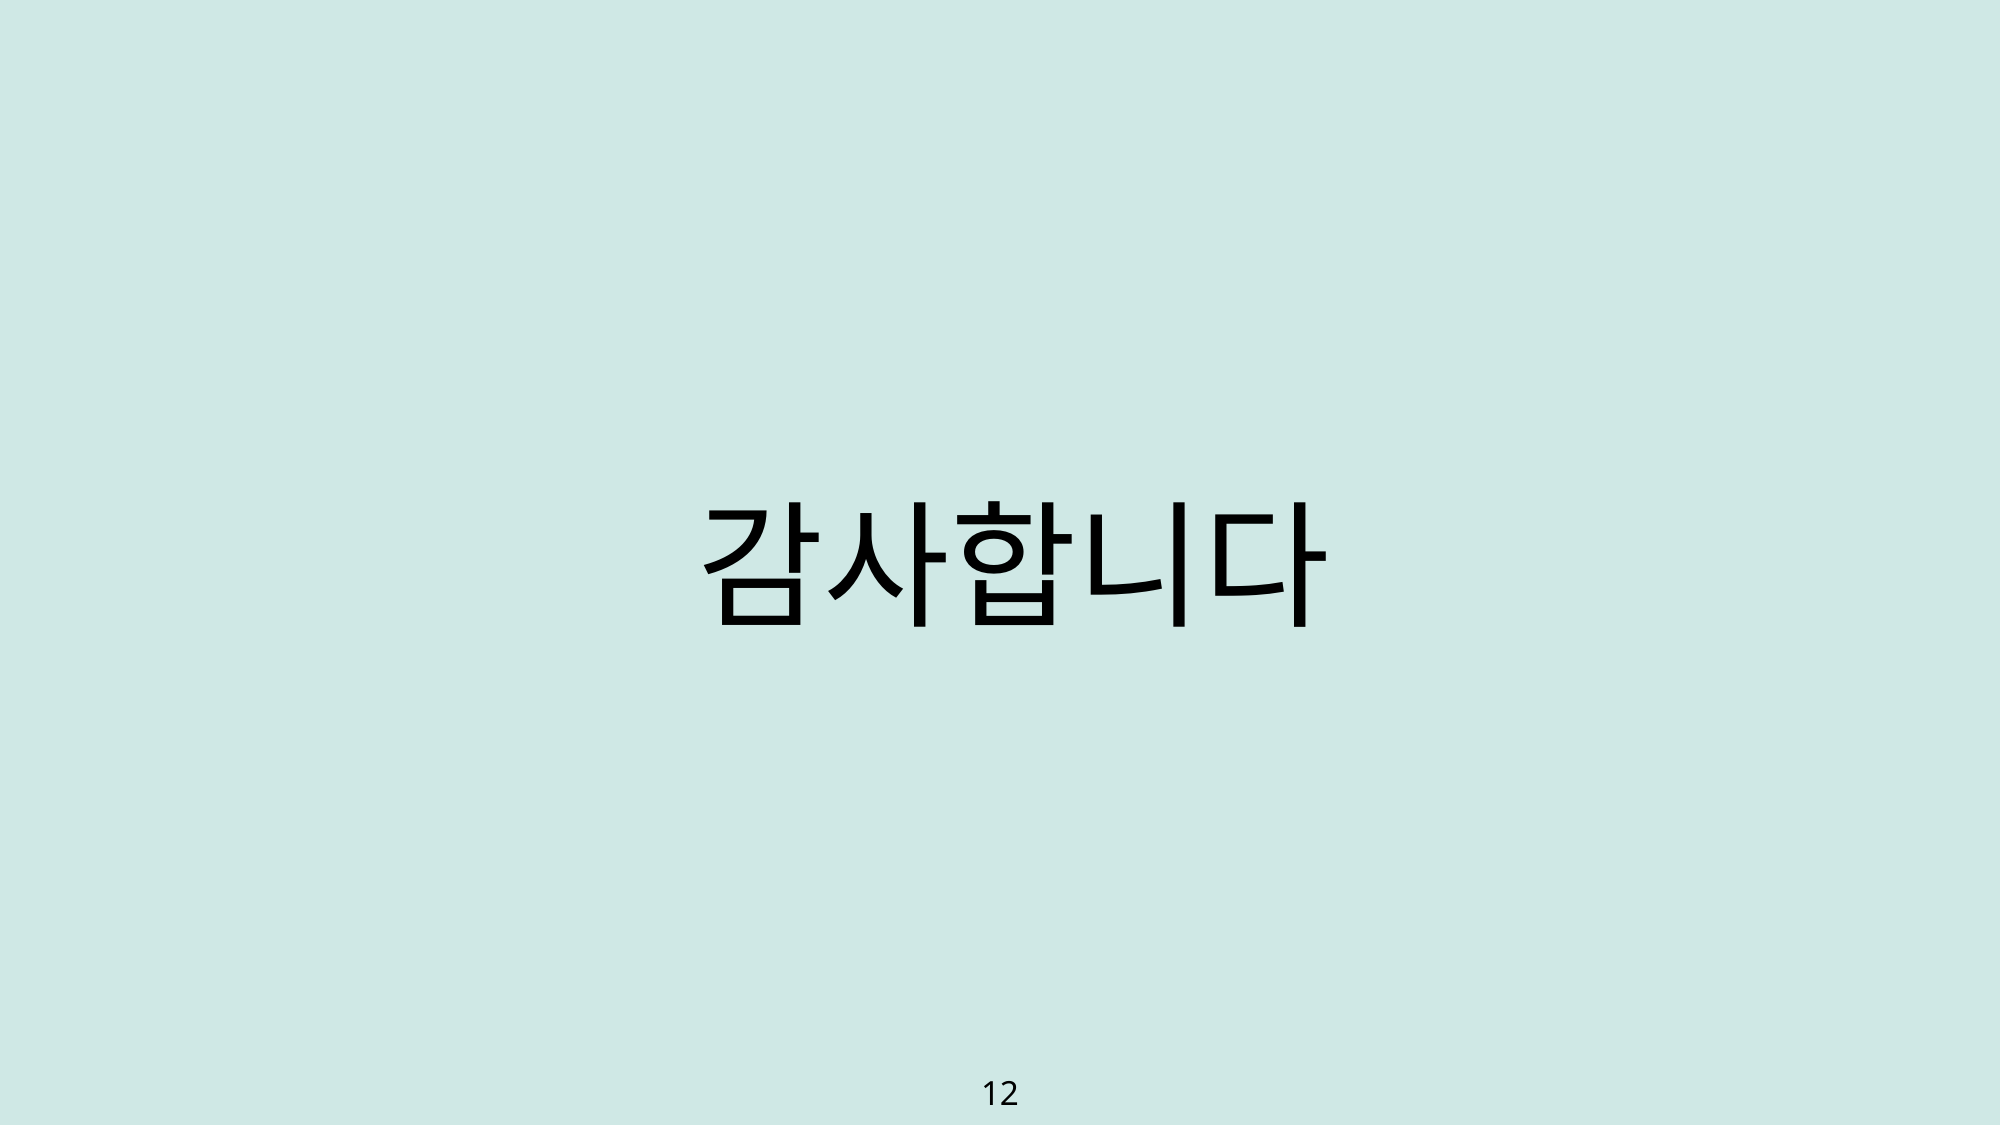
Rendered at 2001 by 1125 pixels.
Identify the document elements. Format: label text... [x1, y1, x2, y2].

slide_number 12 [927, 1065, 1073, 1125]
text_box 감사합니다 [682, 471, 1345, 652]
